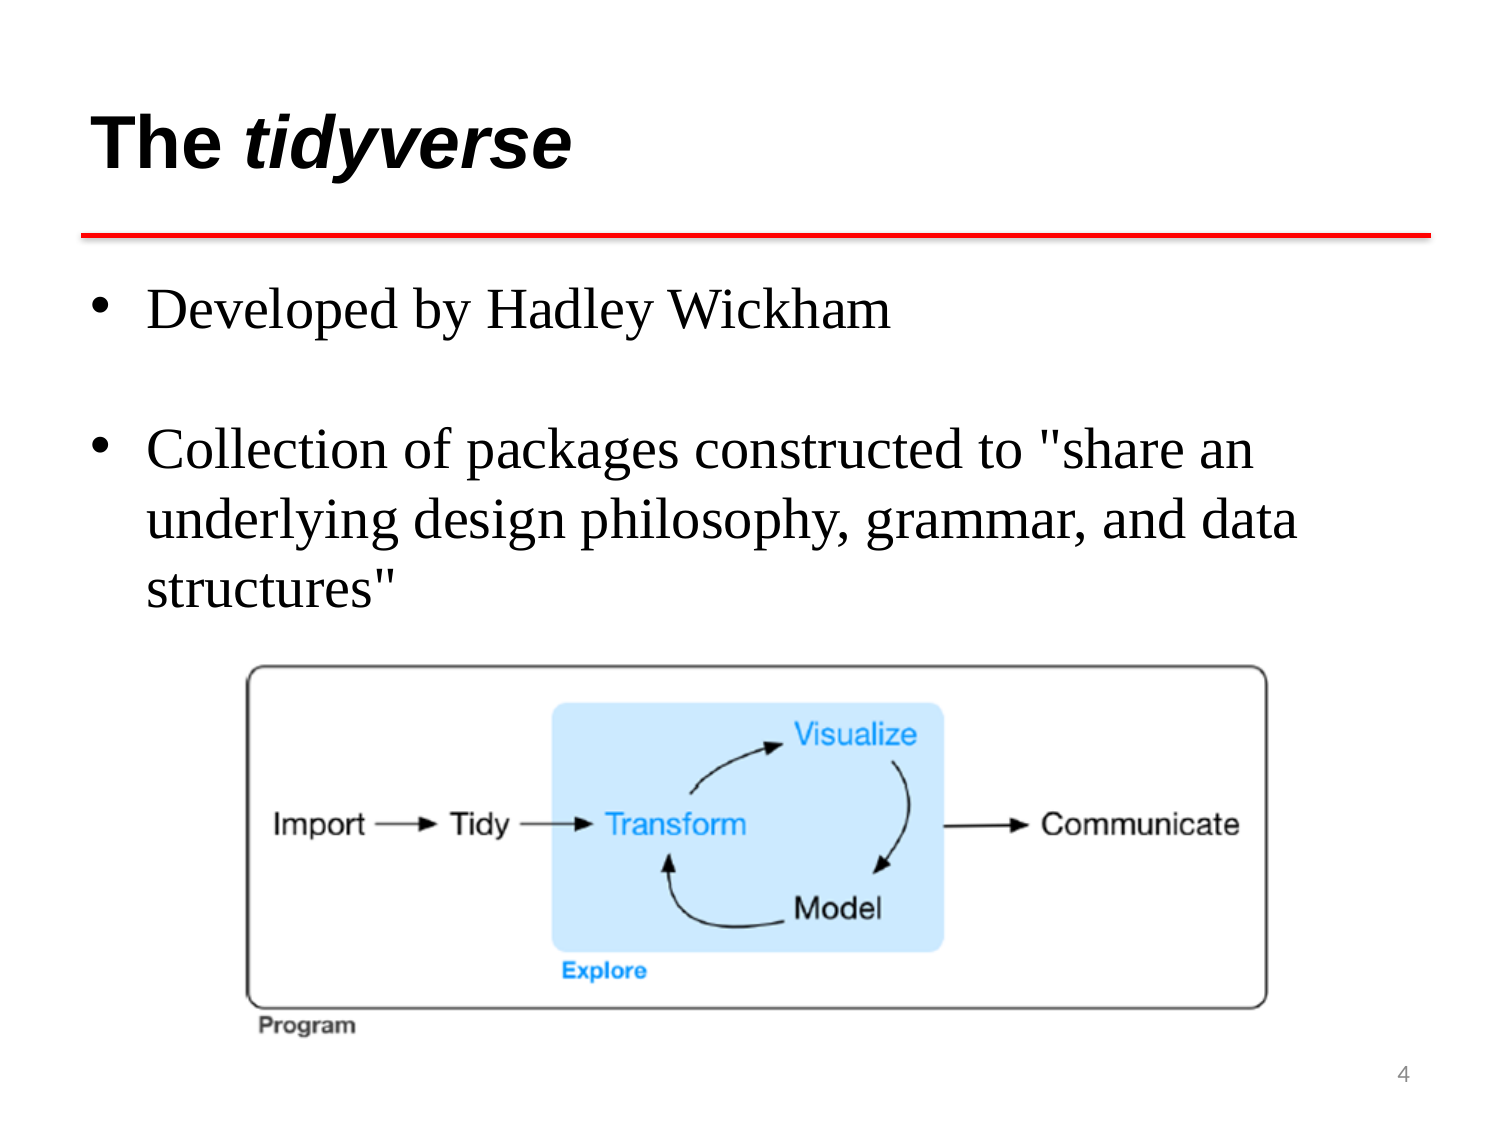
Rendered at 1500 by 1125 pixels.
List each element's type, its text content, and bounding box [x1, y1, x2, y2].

title The tidyverse [75, 45, 1425, 233]
picture [193, 641, 1306, 1084]
slide_number 4 [1074, 1042, 1425, 1103]
list Developed by Hadley Wickham Collection of packages constructed to "share an underlying design philosophy, grammar, and data structures" [75, 262, 1425, 1064]
